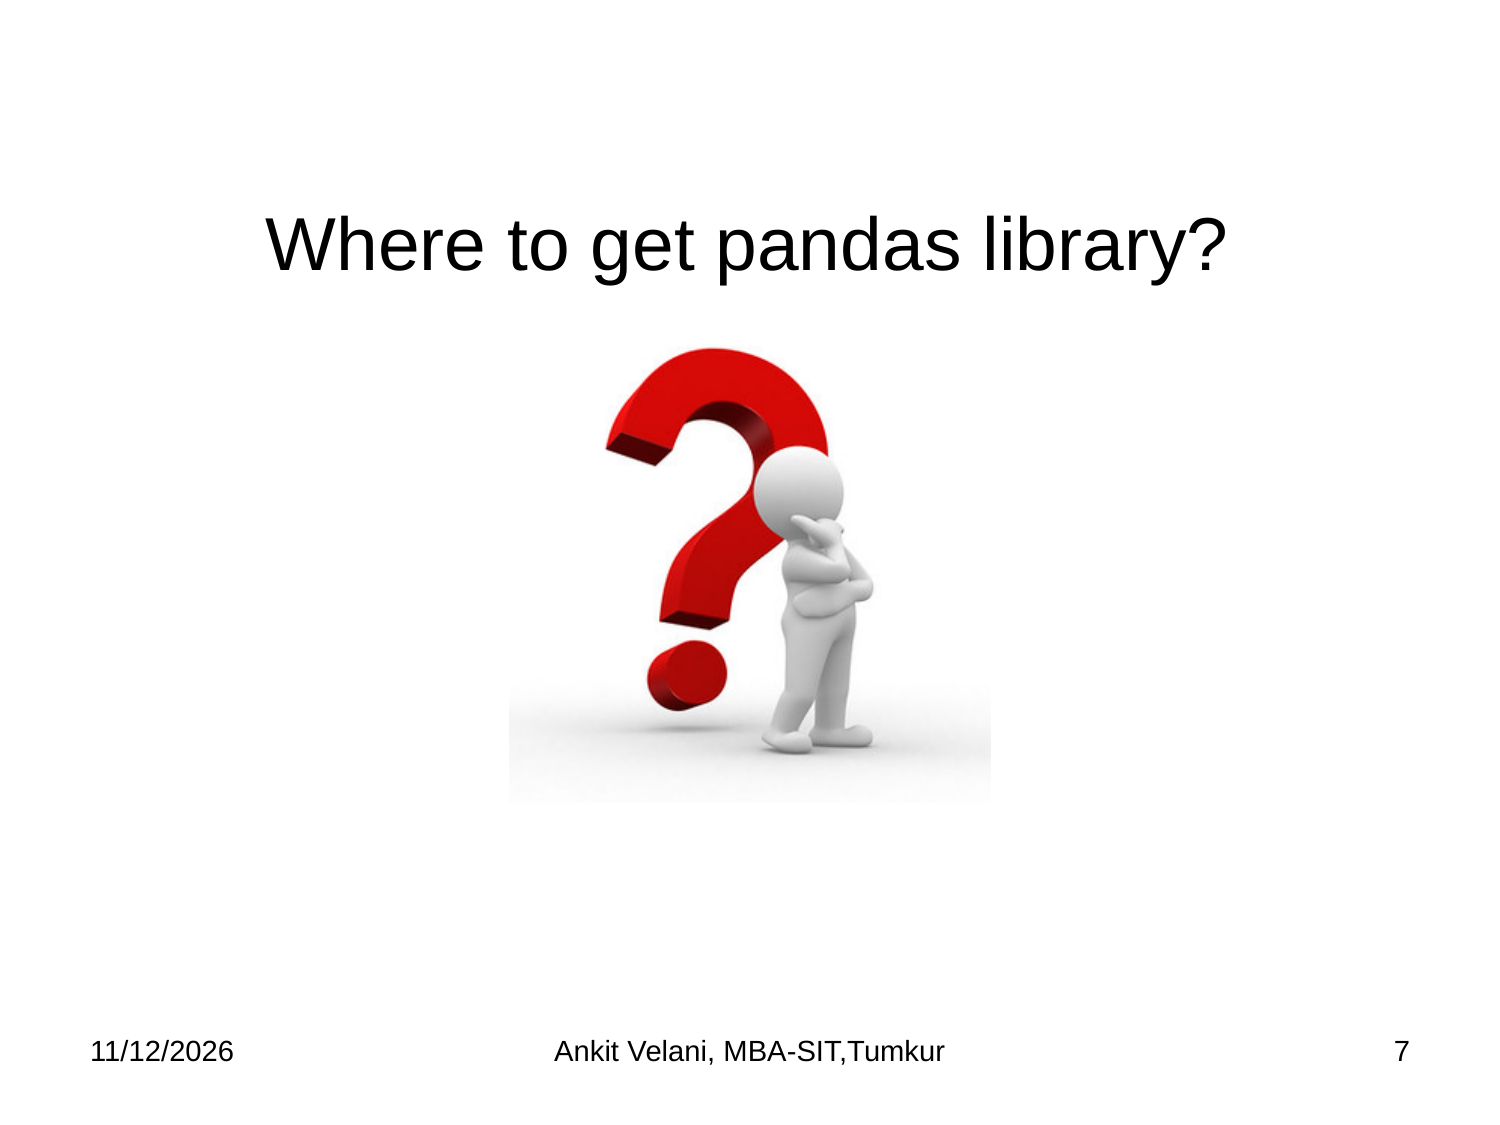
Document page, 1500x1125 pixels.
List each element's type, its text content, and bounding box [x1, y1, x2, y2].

title Where to get pandas library? [72, 147, 1423, 335]
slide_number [75, 1024, 425, 1103]
slide_number 7 [1074, 1024, 1425, 1103]
footer Ankit Velani, MBA-SIT,Tumkur [512, 1024, 988, 1103]
picture [509, 322, 991, 803]
